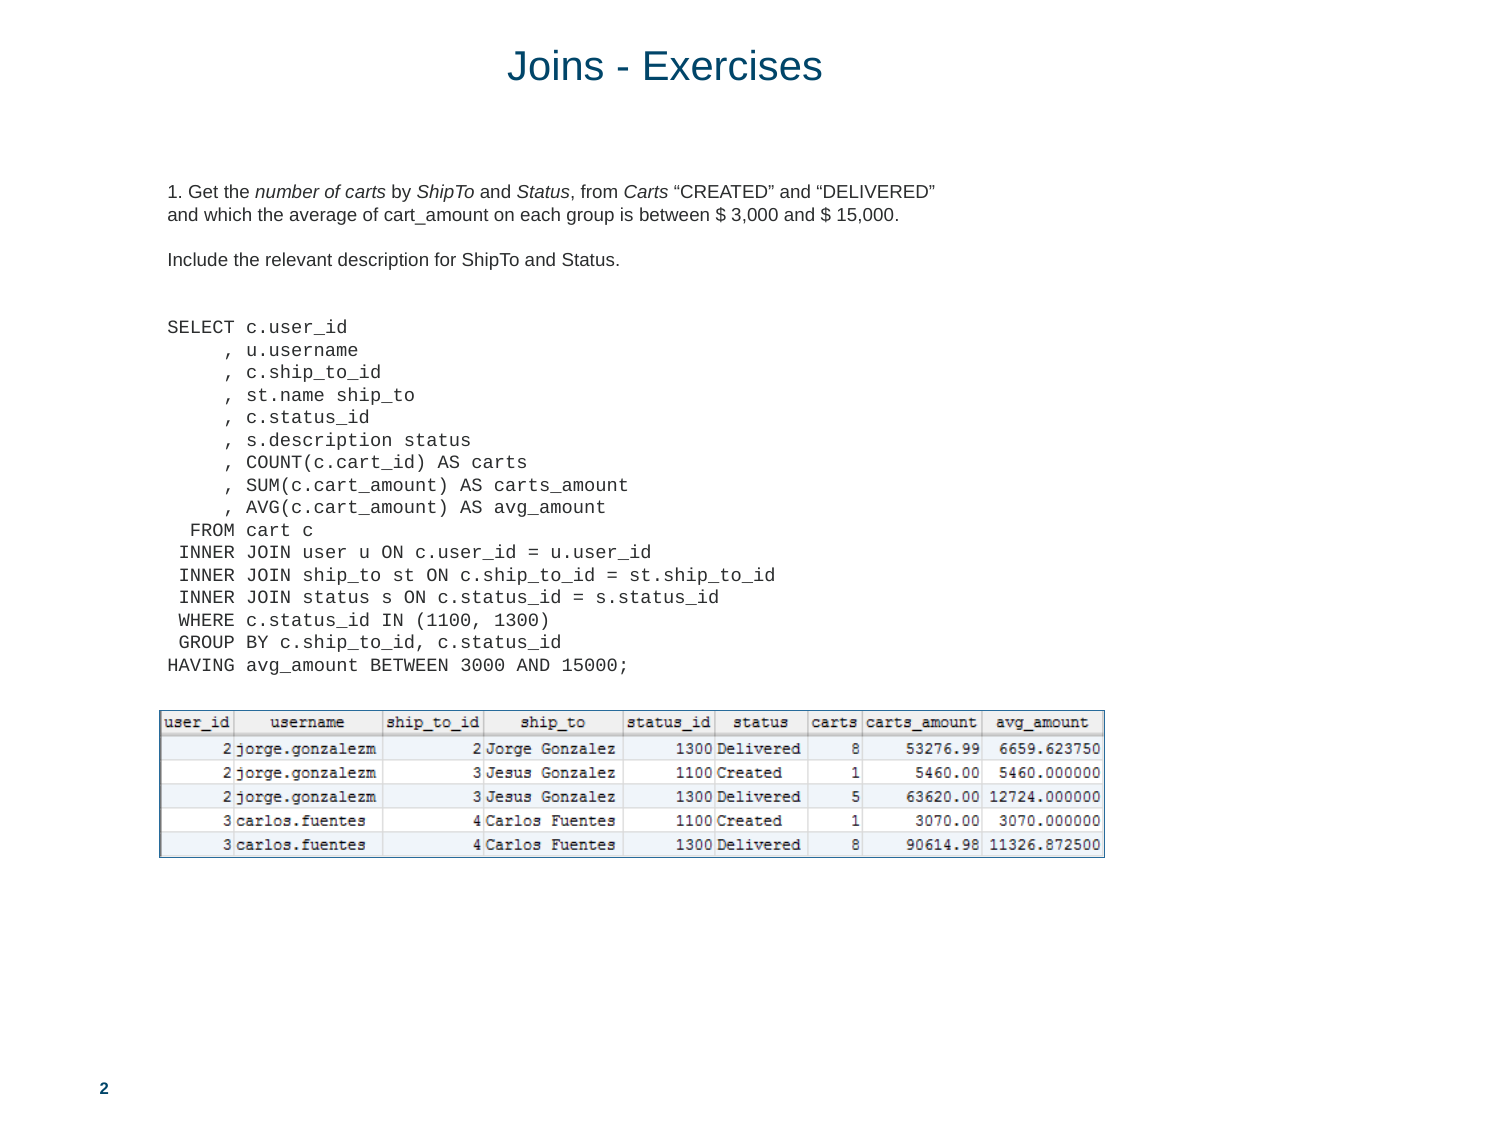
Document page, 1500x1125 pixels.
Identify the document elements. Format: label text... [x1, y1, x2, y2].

slide_number 2 [64, 1069, 124, 1106]
title Joins - Exercises [74, 31, 1256, 103]
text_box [152, 172, 1105, 858]
